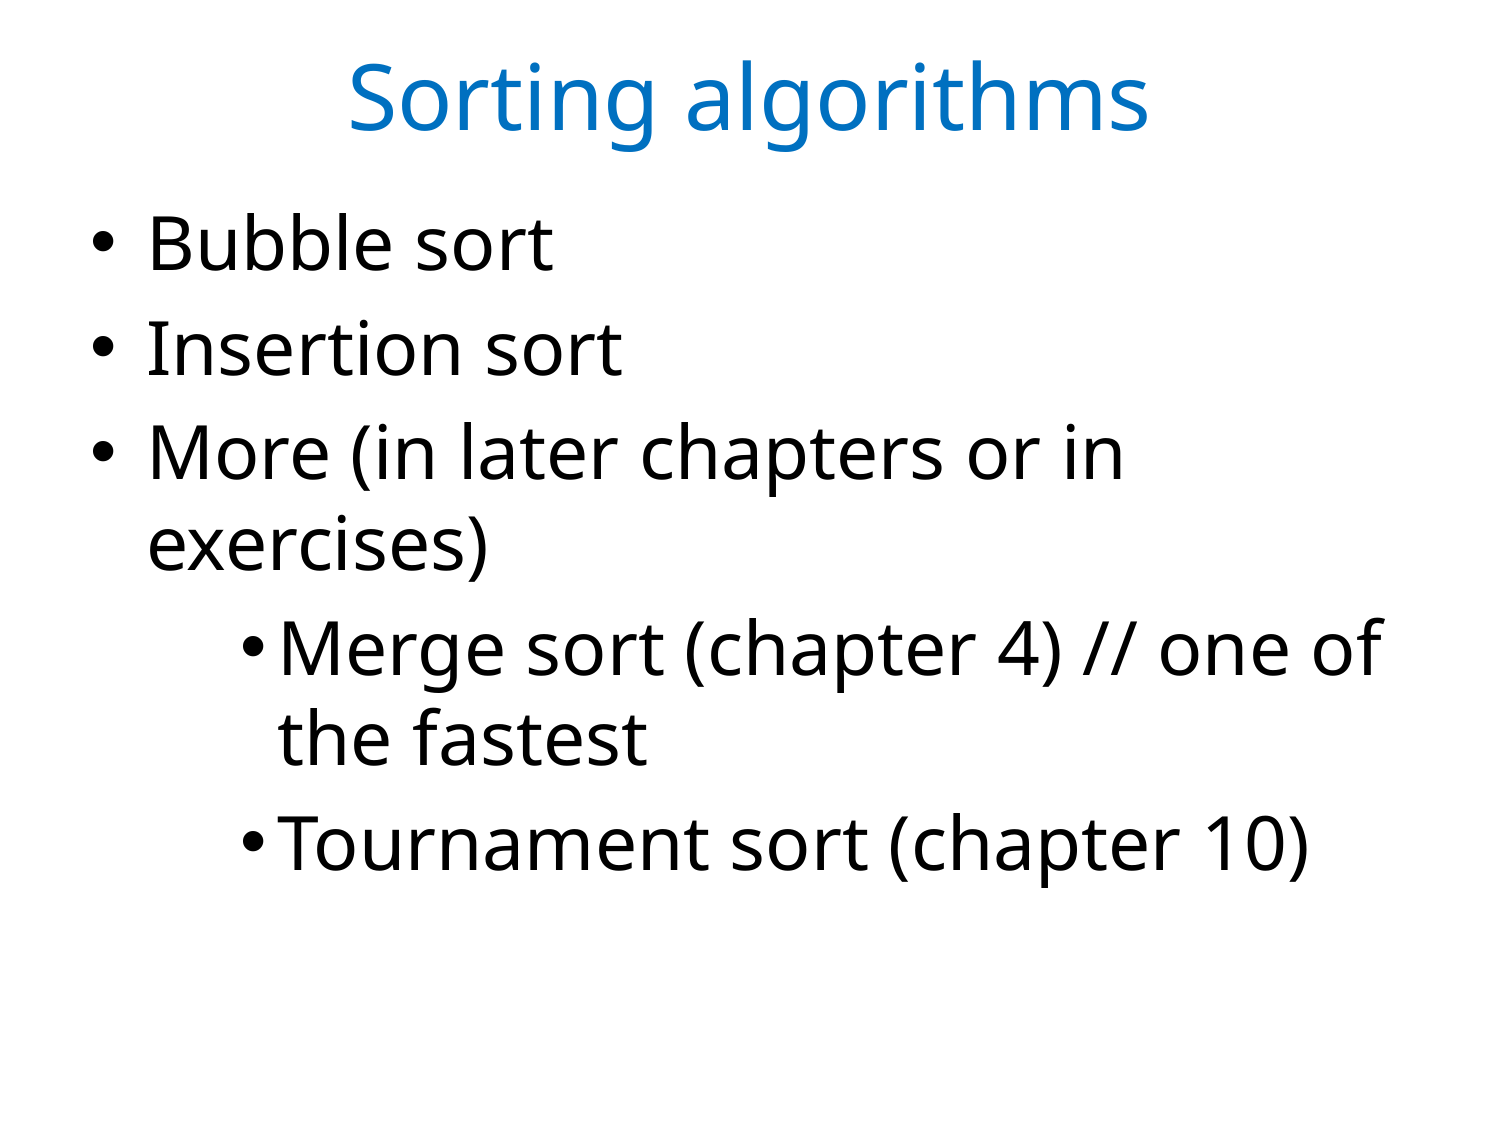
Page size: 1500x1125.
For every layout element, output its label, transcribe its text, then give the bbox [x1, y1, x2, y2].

title Sorting algorithms [75, 0, 1425, 187]
list Bubble sort Insertion sort More (in later chapters or in exercises) Merge sort (chapter 4) // one of the fastest Tournament sort (chapter 10) [75, 187, 1425, 930]
